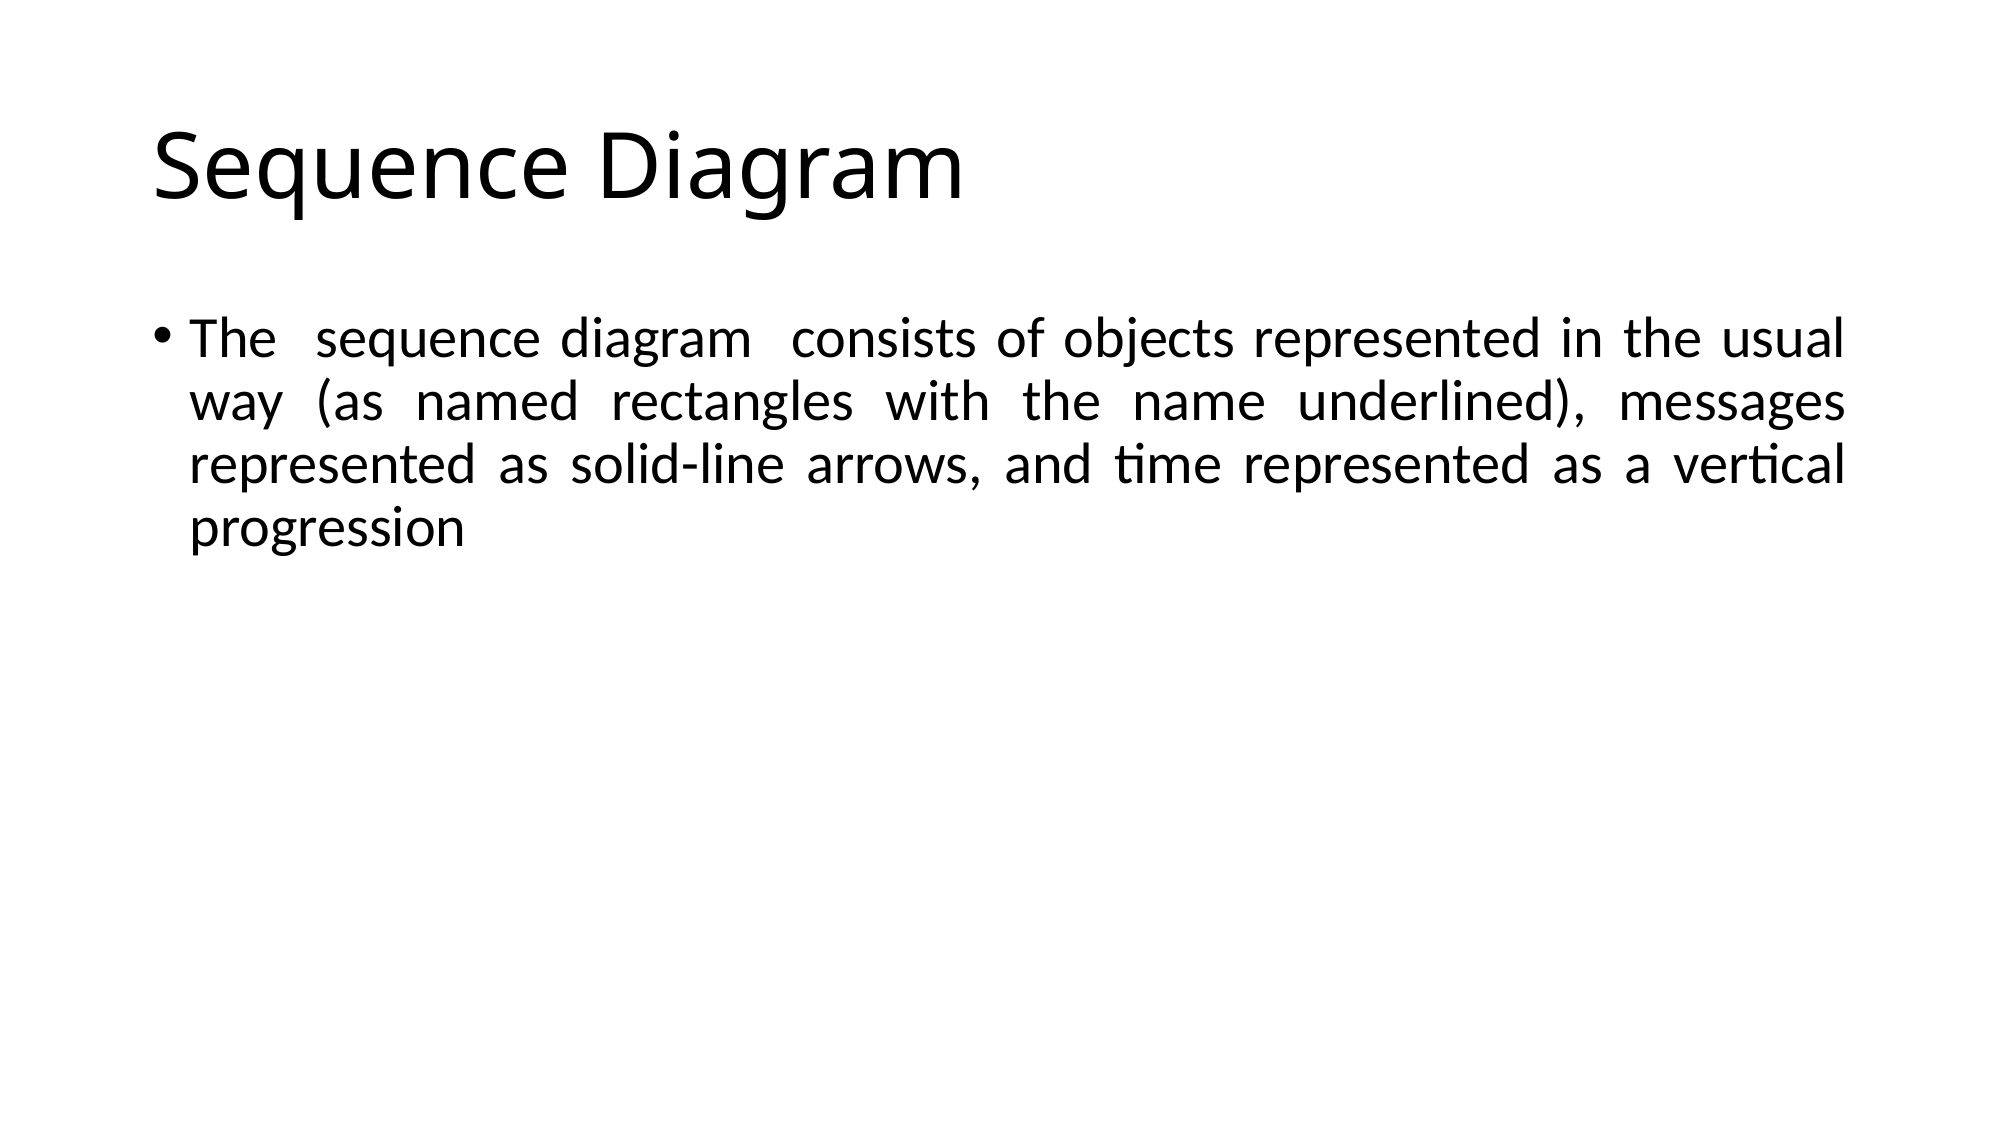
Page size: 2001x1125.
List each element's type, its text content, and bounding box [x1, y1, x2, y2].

title Sequence Diagram [137, 59, 1863, 278]
list The sequence diagram consists of objects represented in the usual way (as named rectangles with the name underlined), messages represented as solid-line arrows, and time represented as a vertical progression [137, 299, 1863, 1014]
